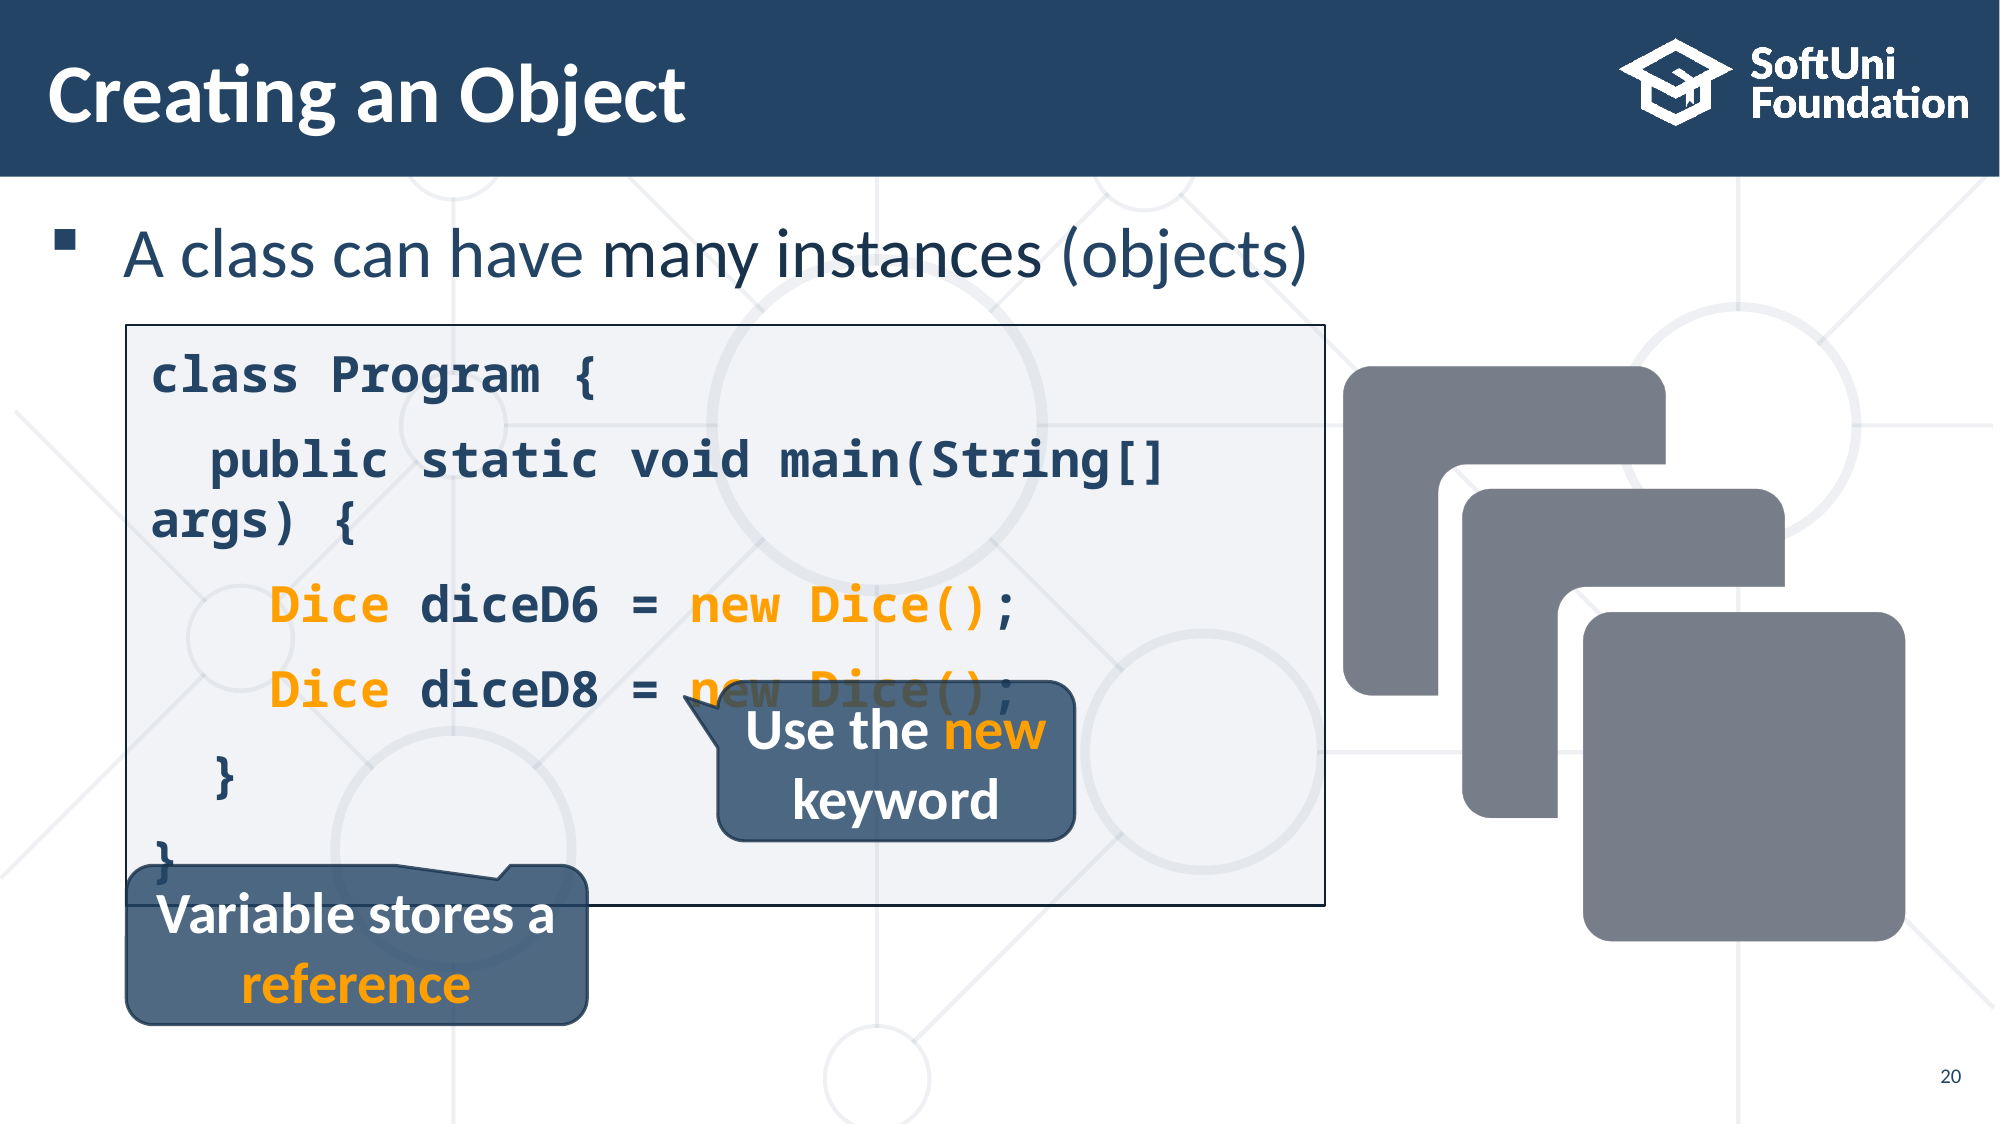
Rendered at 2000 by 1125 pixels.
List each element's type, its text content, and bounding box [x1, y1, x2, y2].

picture [1284, 315, 1961, 991]
slide_number 20 [1896, 1049, 1968, 1101]
text_box Variable stores a reference [124, 863, 590, 1027]
title Creating an Object [31, 16, 1591, 162]
list A class can have many instances (objects) [31, 196, 1969, 1047]
picture [1618, 38, 1968, 126]
text_box Use the new keyword [682, 679, 1077, 843]
text_box class Program { public static void main(String[] args) { Dice diceD6 = new Dice(); Dice diceD8 = new Dice(); } } [126, 324, 1279, 906]
